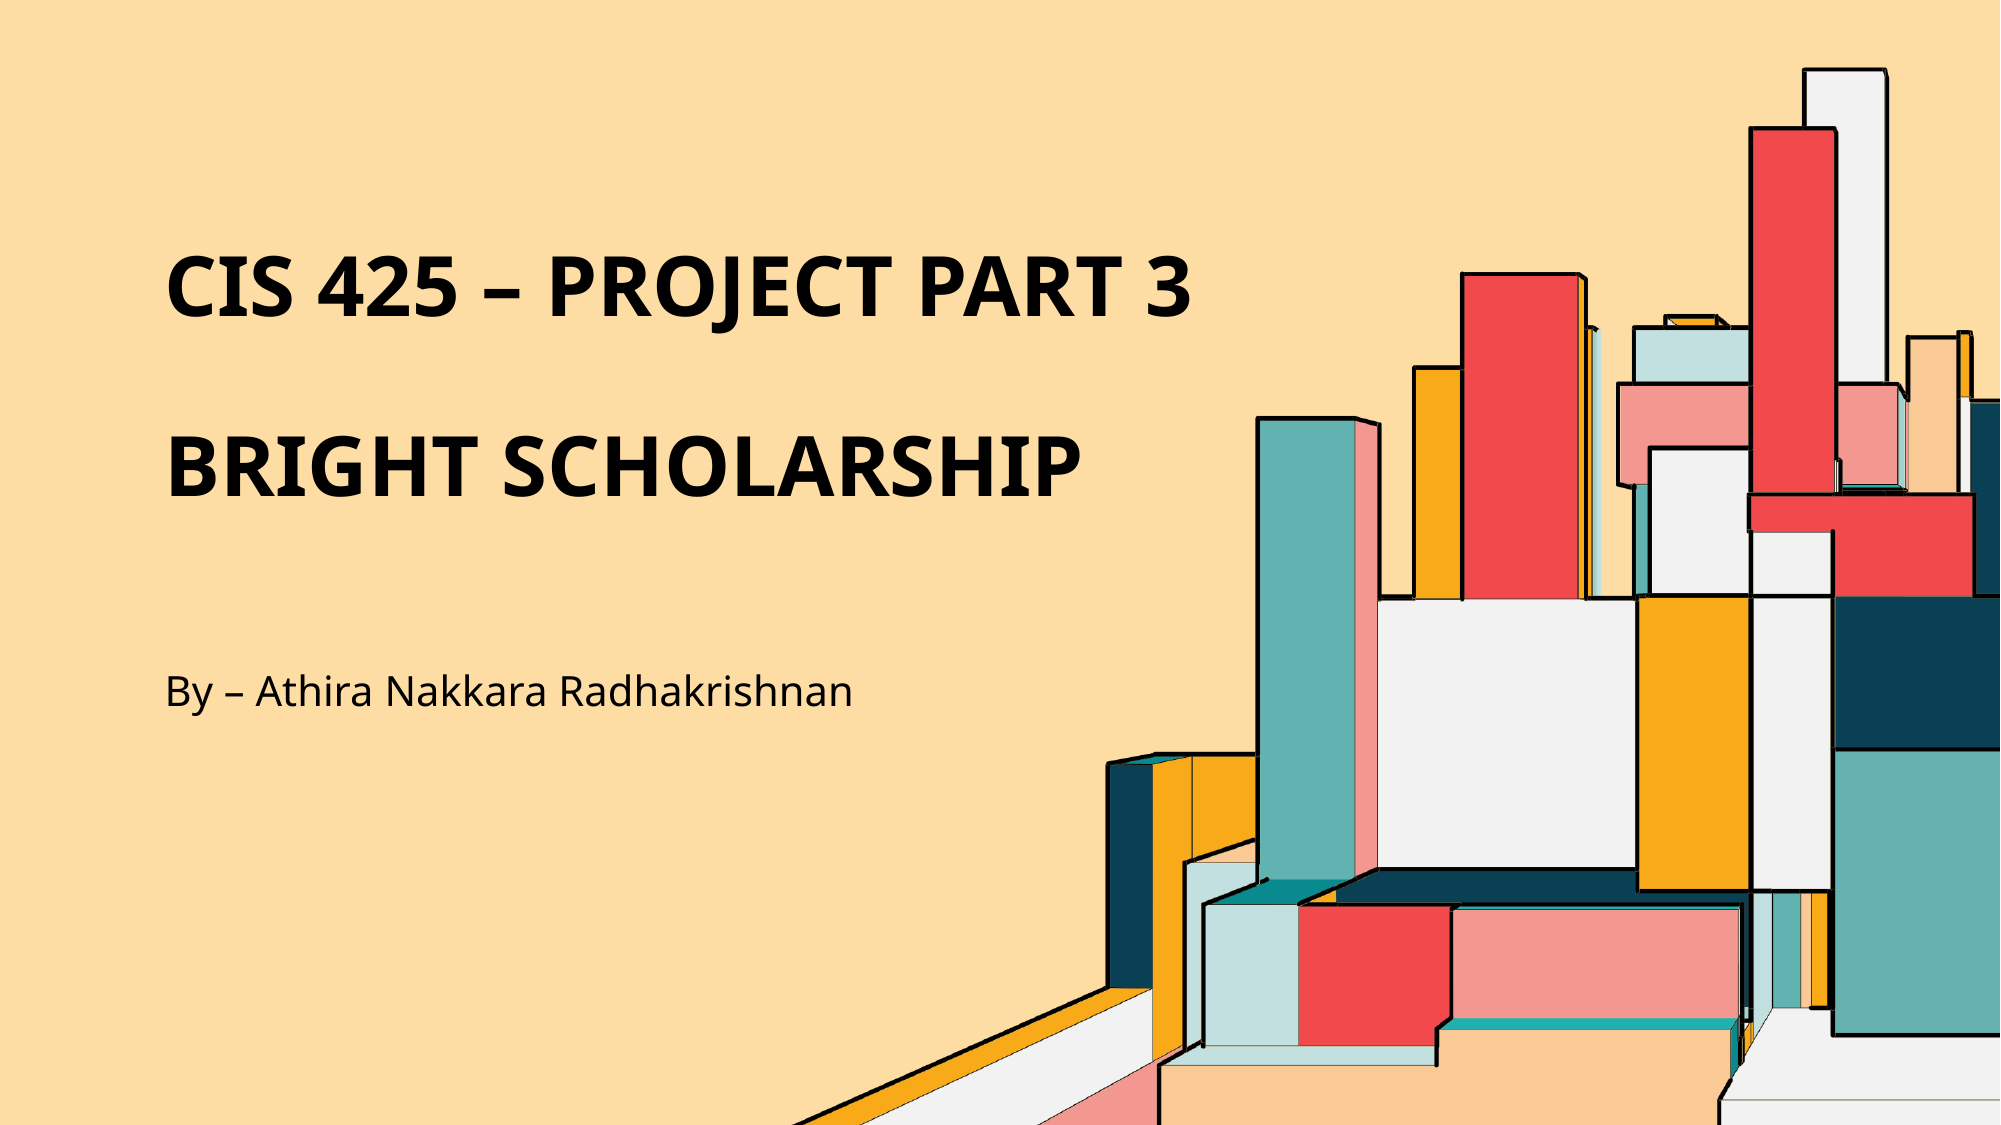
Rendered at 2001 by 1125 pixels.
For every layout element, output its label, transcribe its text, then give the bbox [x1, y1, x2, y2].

picture [734, 66, 2000, 1125]
list By – Athira Nakkara Radhakrishnan [149, 657, 1100, 1043]
title CIS 425 – PROJECT Part 3 Bright Scholarship [149, 82, 1326, 622]
